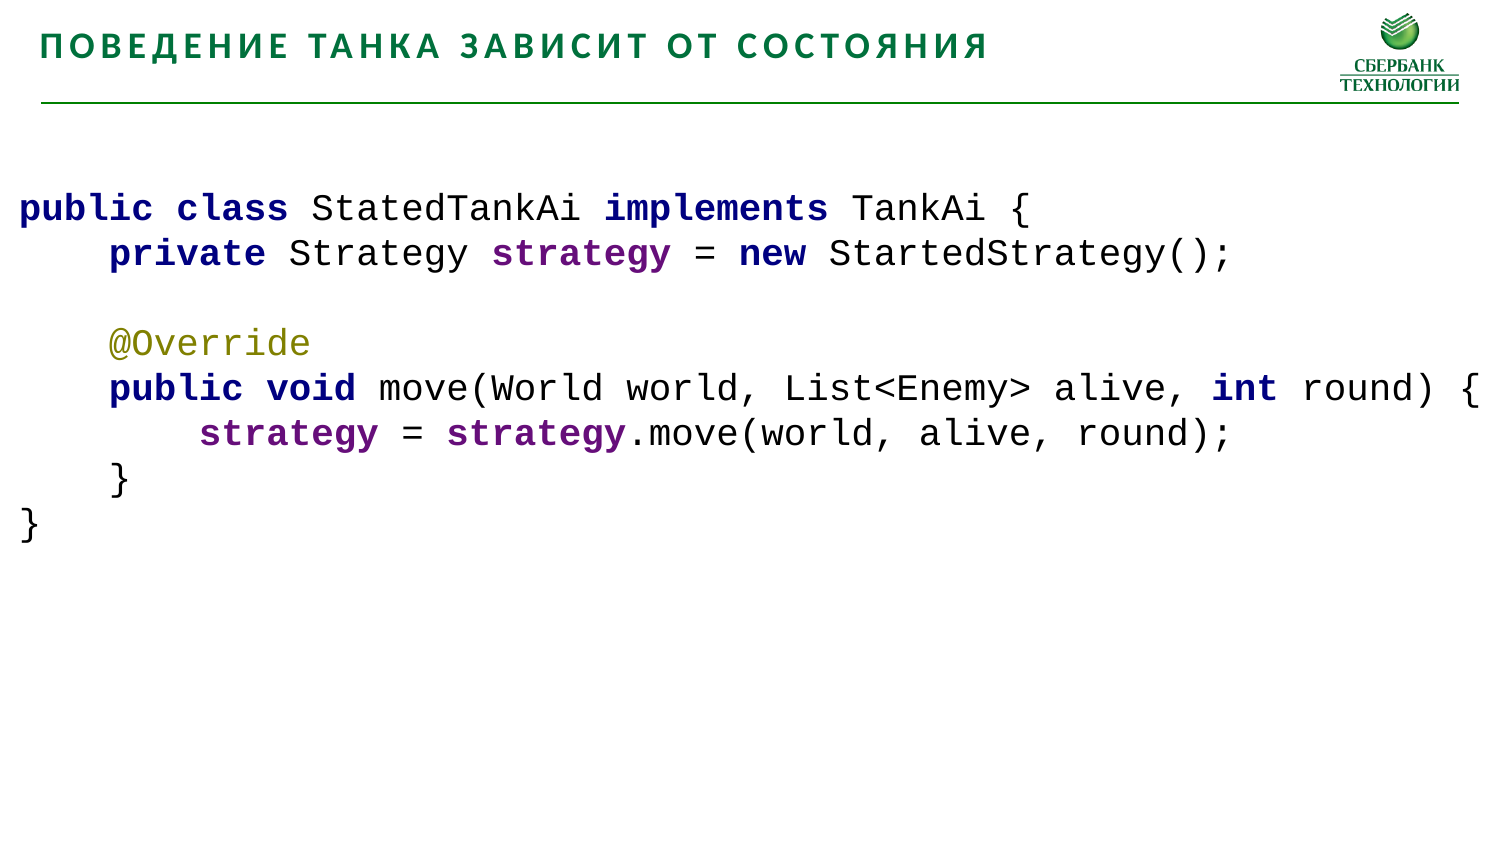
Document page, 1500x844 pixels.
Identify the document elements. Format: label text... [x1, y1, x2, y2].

picture [1340, 13, 1459, 91]
text_box public class StatedTankAi implements TankAi { private Strategy strategy = new StartedStrategy(); @Override public void move(World world, List<Enemy> alive, int round) { strategy = strategy.move(world, alive, round); } } [3, 175, 1497, 551]
list Поведение танка зависит от состояния [39, 13, 1115, 67]
